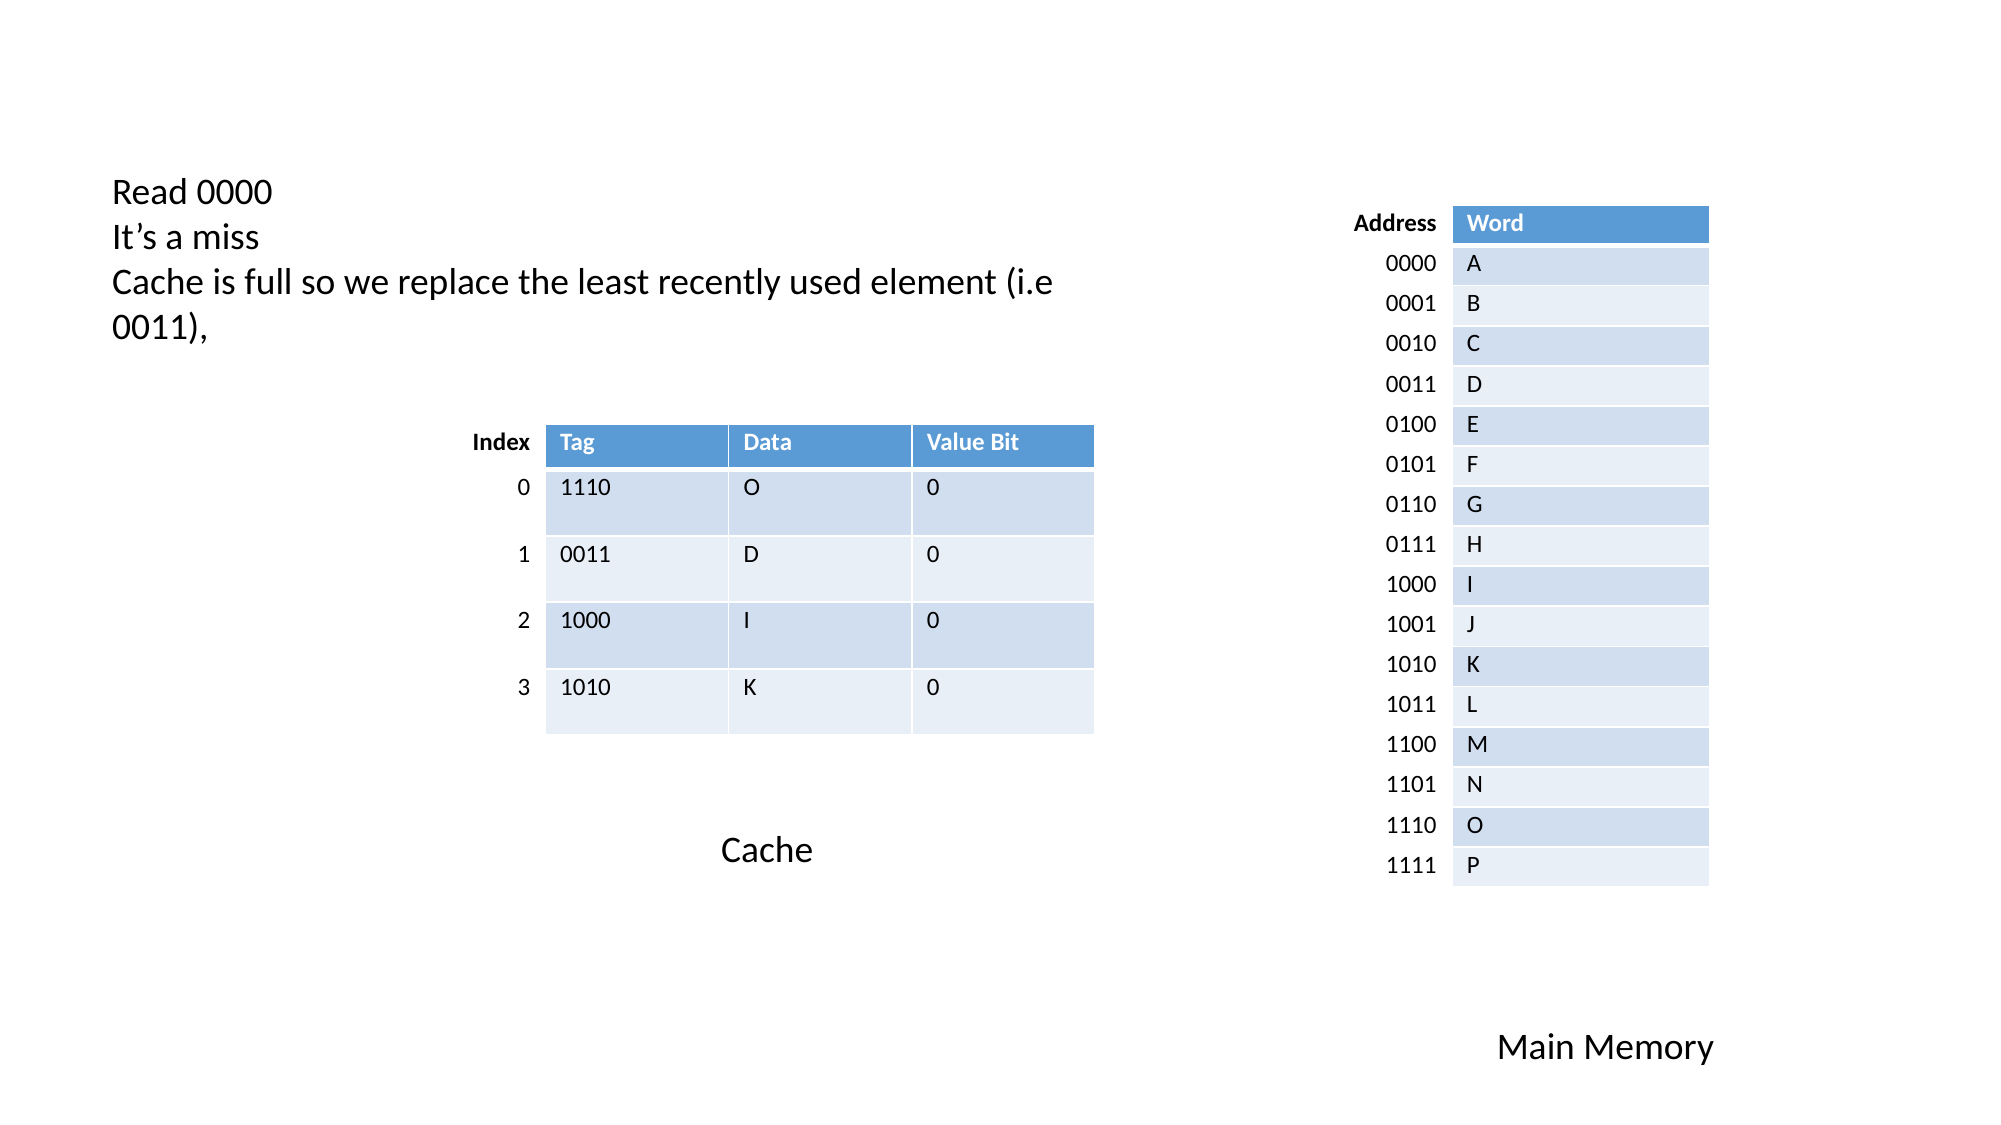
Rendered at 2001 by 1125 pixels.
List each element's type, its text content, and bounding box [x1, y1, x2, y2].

table_cell 1011 [1194, 687, 1451, 726]
table_cell 0 [913, 537, 1094, 601]
table_cell O [1453, 808, 1709, 846]
table_cell 0000 [1194, 248, 1451, 285]
table_cell 1001 [1194, 607, 1451, 646]
text_box Main Memory [1482, 1014, 1730, 1074]
table_cell 0010 [1194, 327, 1451, 365]
table_cell 0011 [1194, 367, 1451, 405]
table_cell 0 [913, 670, 1094, 734]
table_cell K [1453, 647, 1709, 686]
text_box Read 0000 It’s a miss Cache is full so we replace the least recently used element (i.e 0011), [97, 159, 1096, 355]
table_cell 0 [913, 472, 1094, 535]
table_cell 0111 [1194, 527, 1451, 565]
table_cell M [1453, 728, 1709, 766]
table_cell 1010 [1194, 647, 1451, 686]
table_cell G [1453, 487, 1709, 525]
table_cell 1110 [1194, 808, 1451, 846]
table_cell O [729, 472, 911, 535]
table_header Value Bit [913, 425, 1094, 467]
table_cell 1111 [1194, 848, 1451, 886]
table_cell 2 [363, 603, 544, 668]
table_cell I [1453, 567, 1709, 605]
table_cell J [1453, 607, 1709, 646]
table_cell 0110 [1194, 487, 1451, 525]
table_cell 1000 [1194, 567, 1451, 605]
table_cell F [1453, 447, 1709, 485]
table_cell 1101 [1194, 768, 1451, 806]
table_cell L [1453, 687, 1709, 726]
table_cell 0 [363, 472, 544, 535]
table_cell A [1453, 248, 1709, 285]
table_cell 1100 [1194, 728, 1451, 766]
table_cell B [1453, 286, 1709, 325]
table_header Index [363, 425, 544, 467]
table_cell 1000 [546, 603, 728, 668]
table_cell D [1453, 367, 1709, 405]
table_cell 1 [363, 537, 544, 601]
table_cell 0100 [1194, 407, 1451, 445]
table_cell P [1453, 848, 1709, 886]
table_cell H [1453, 527, 1709, 565]
table_header Word [1453, 206, 1709, 243]
text_box Cache [706, 817, 829, 878]
table_cell 0011 [546, 537, 728, 601]
table_cell 3 [363, 670, 544, 734]
table_cell N [1453, 768, 1709, 806]
table_cell D [729, 537, 911, 601]
table_cell 0 [913, 603, 1094, 668]
table_cell 0001 [1194, 286, 1451, 325]
table_cell C [1453, 327, 1709, 365]
table_cell E [1453, 407, 1709, 445]
table_cell 0101 [1194, 447, 1451, 485]
table_header Data [729, 425, 911, 467]
table_cell 1110 [546, 472, 728, 535]
table_cell I [729, 603, 911, 668]
table_header Address [1194, 206, 1451, 243]
table_cell K [729, 670, 911, 734]
table_header Tag [546, 425, 728, 467]
table_cell 1010 [546, 670, 728, 734]
